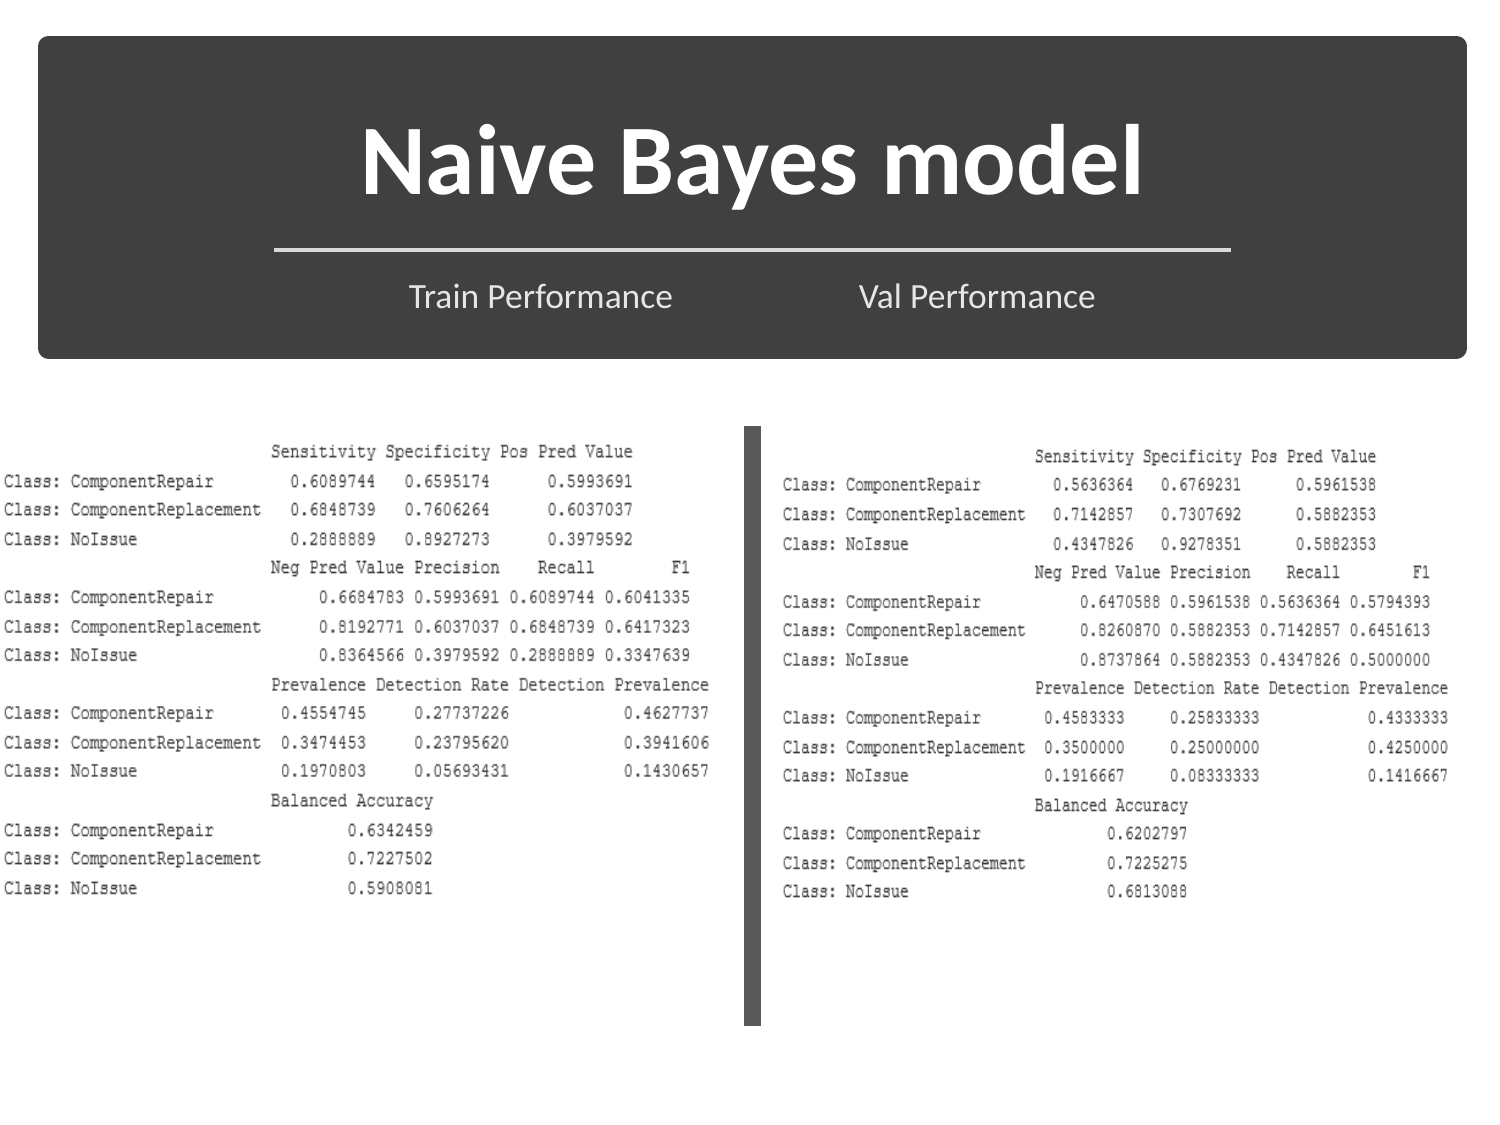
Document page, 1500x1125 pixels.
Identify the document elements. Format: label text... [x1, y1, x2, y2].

picture [0, 428, 727, 911]
text_box [47, 44, 1458, 351]
list Train Performance Val Performance [189, 269, 1315, 339]
title Naive Bayes model [67, 71, 1438, 224]
picture [778, 436, 1457, 911]
